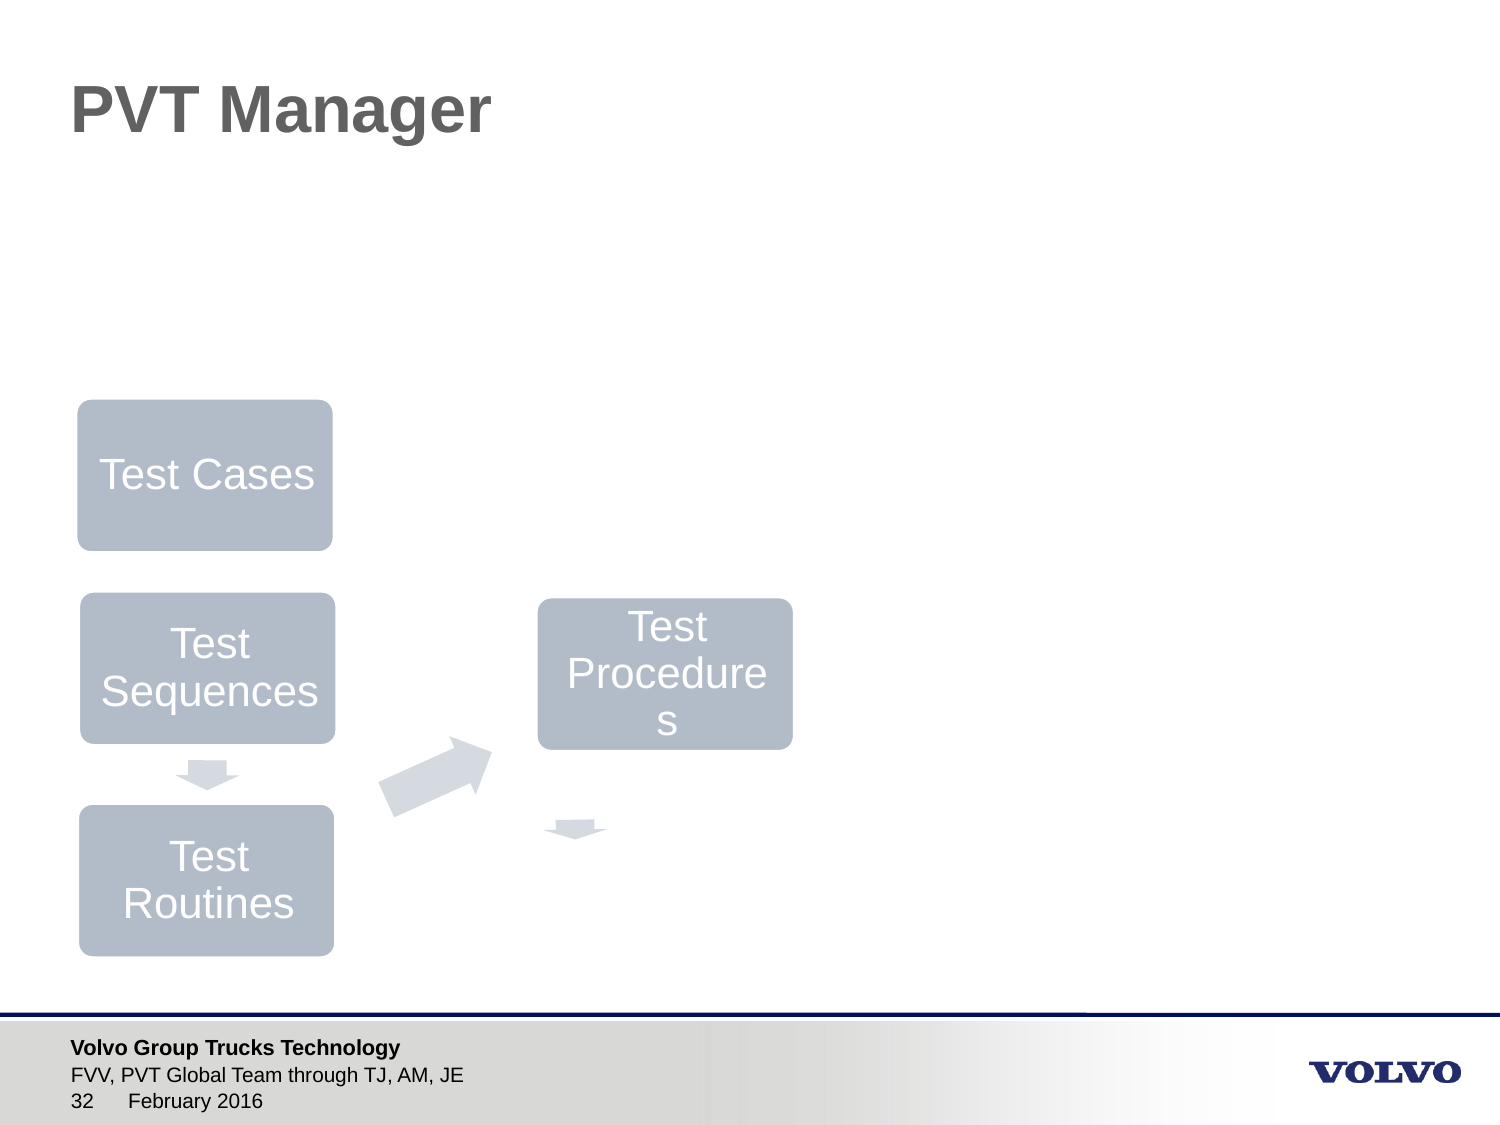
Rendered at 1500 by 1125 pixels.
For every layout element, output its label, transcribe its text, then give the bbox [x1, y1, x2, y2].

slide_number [113, 1085, 508, 1120]
title PVT Manager [55, 58, 1406, 246]
slide_number 32 [55, 1085, 139, 1121]
footer FVV, PVT Global Team through TJ, AM, JE [55, 1054, 1184, 1090]
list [53, 305, 1404, 985]
picture [1309, 1061, 1461, 1083]
picture [0, 1021, 1308, 1125]
